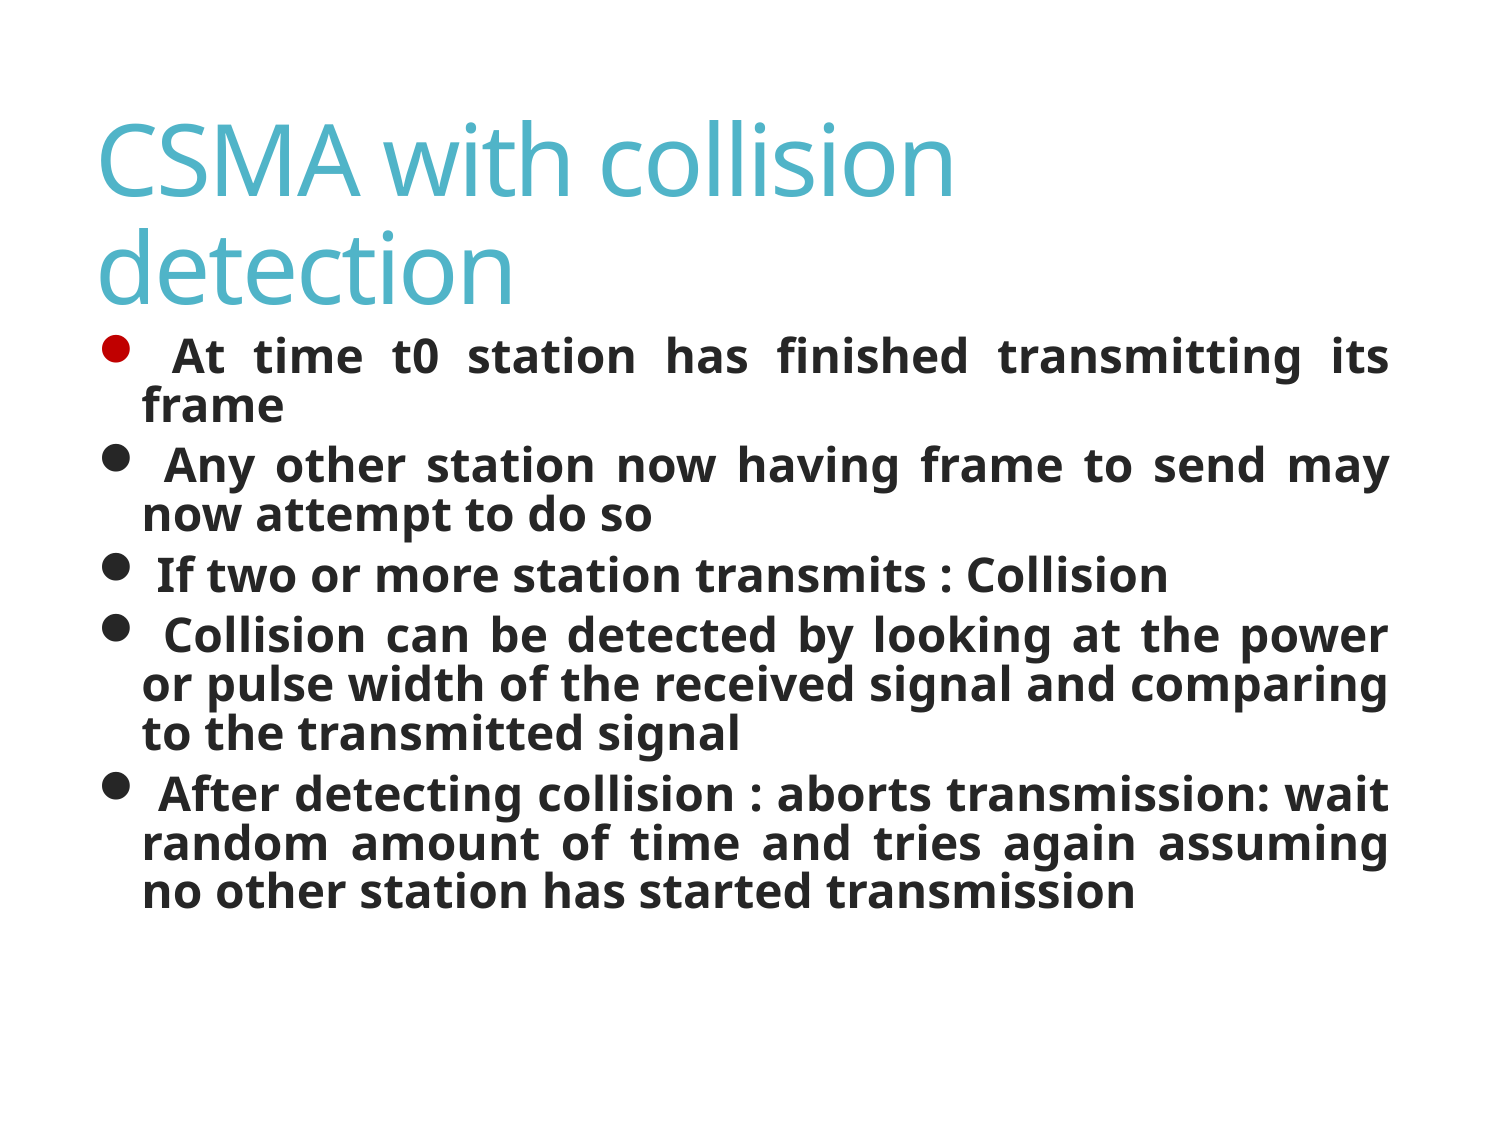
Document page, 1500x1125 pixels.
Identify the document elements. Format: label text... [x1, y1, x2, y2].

list At time t0 station has finished transmitting its frame Any other station now having frame to send may now attempt to do so If two or more station transmits : Collision Collision can be detected by looking at the power or pulse width of the received signal and comparing to the transmitted signal After detecting collision : aborts transmission: wait random amount of time and tries again assuming no other station has started transmission [83, 326, 1407, 945]
title CSMA with collision detection [80, 81, 1407, 354]
